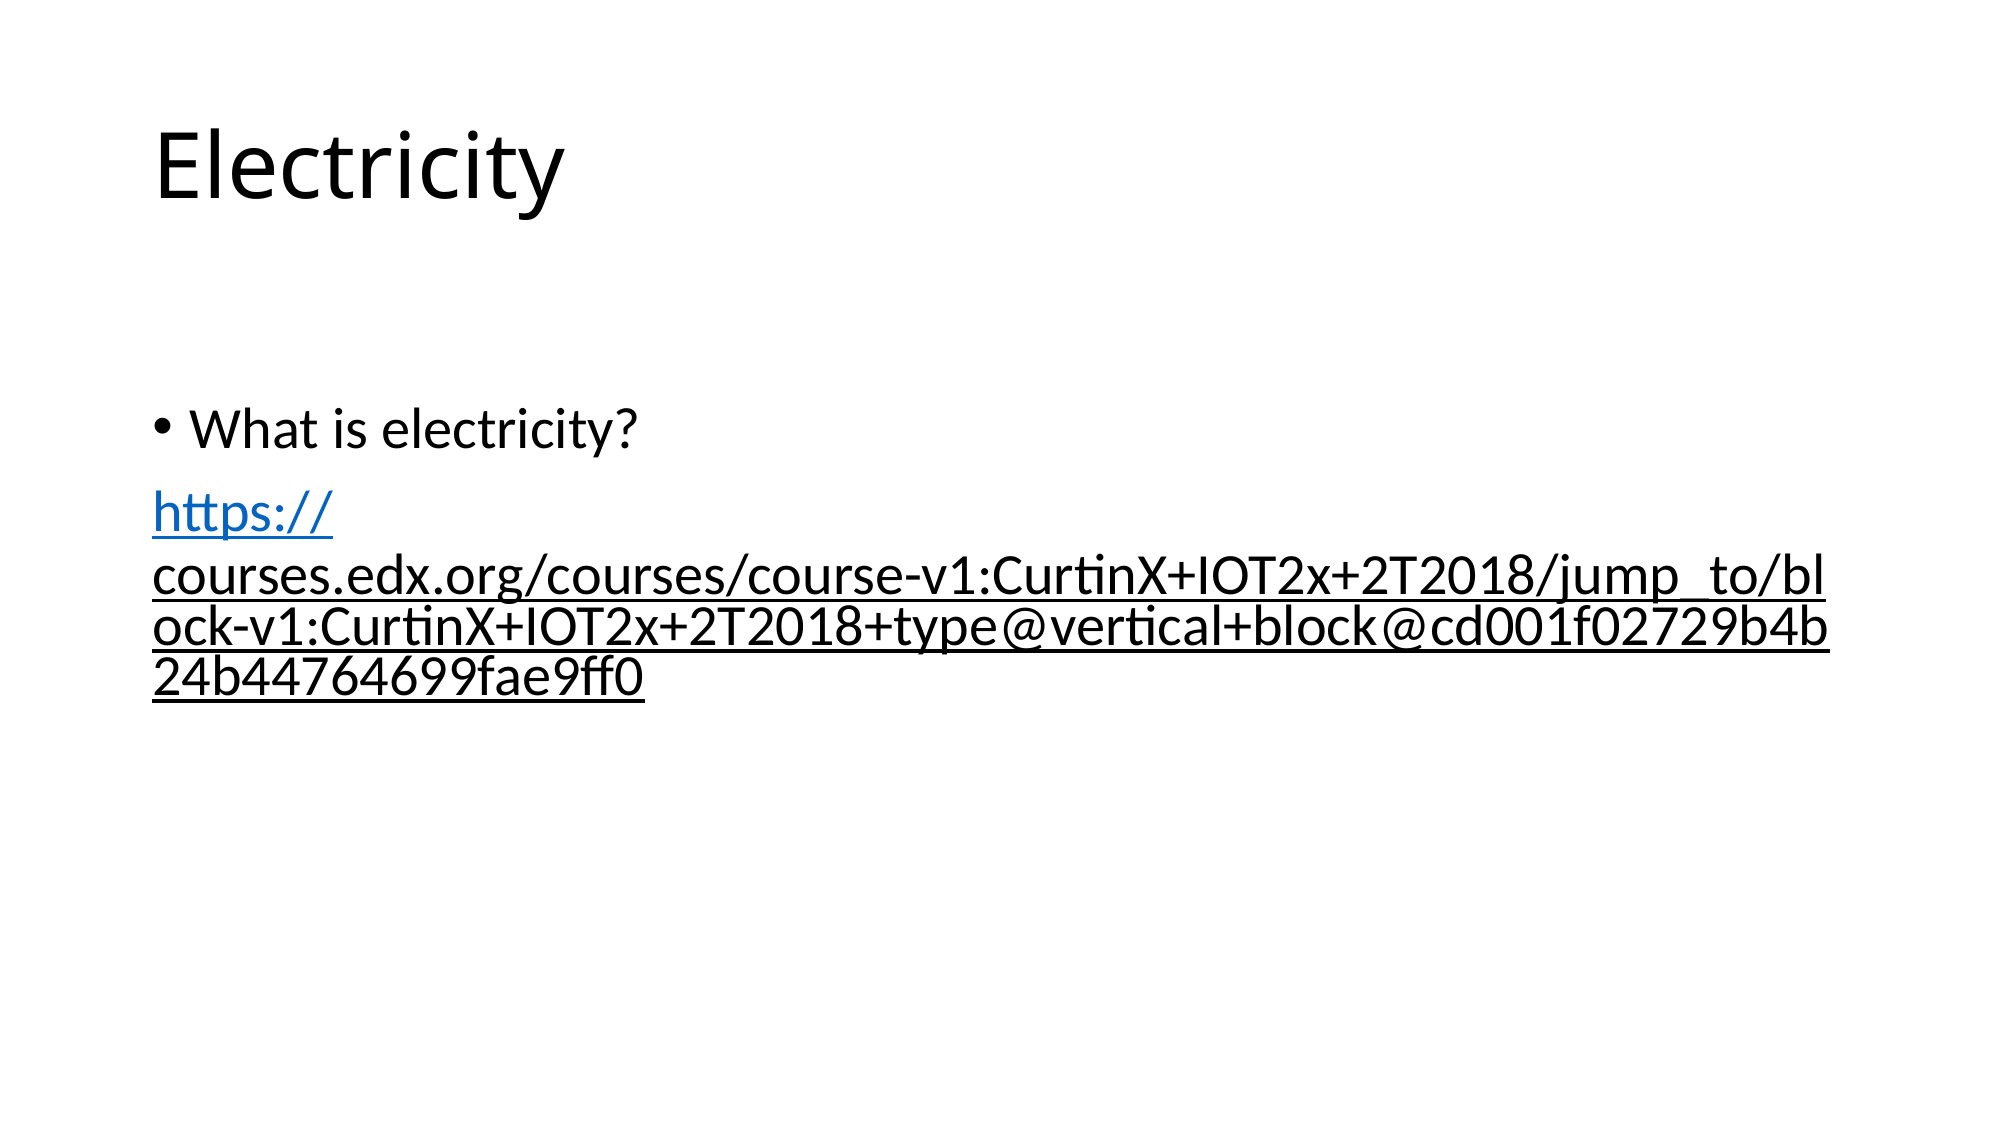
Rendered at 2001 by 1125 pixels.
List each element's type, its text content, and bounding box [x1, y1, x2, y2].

title Electricity [137, 59, 1863, 278]
list What is electricity? https://courses.edx.org/courses/course-v1:CurtinX+IOT2x+2T2018/jump_to/block-v1:CurtinX+IOT2x+2T2018+type@vertical+block@cd001f02729b4b24b44764699fae9ff0 [137, 299, 1863, 1014]
